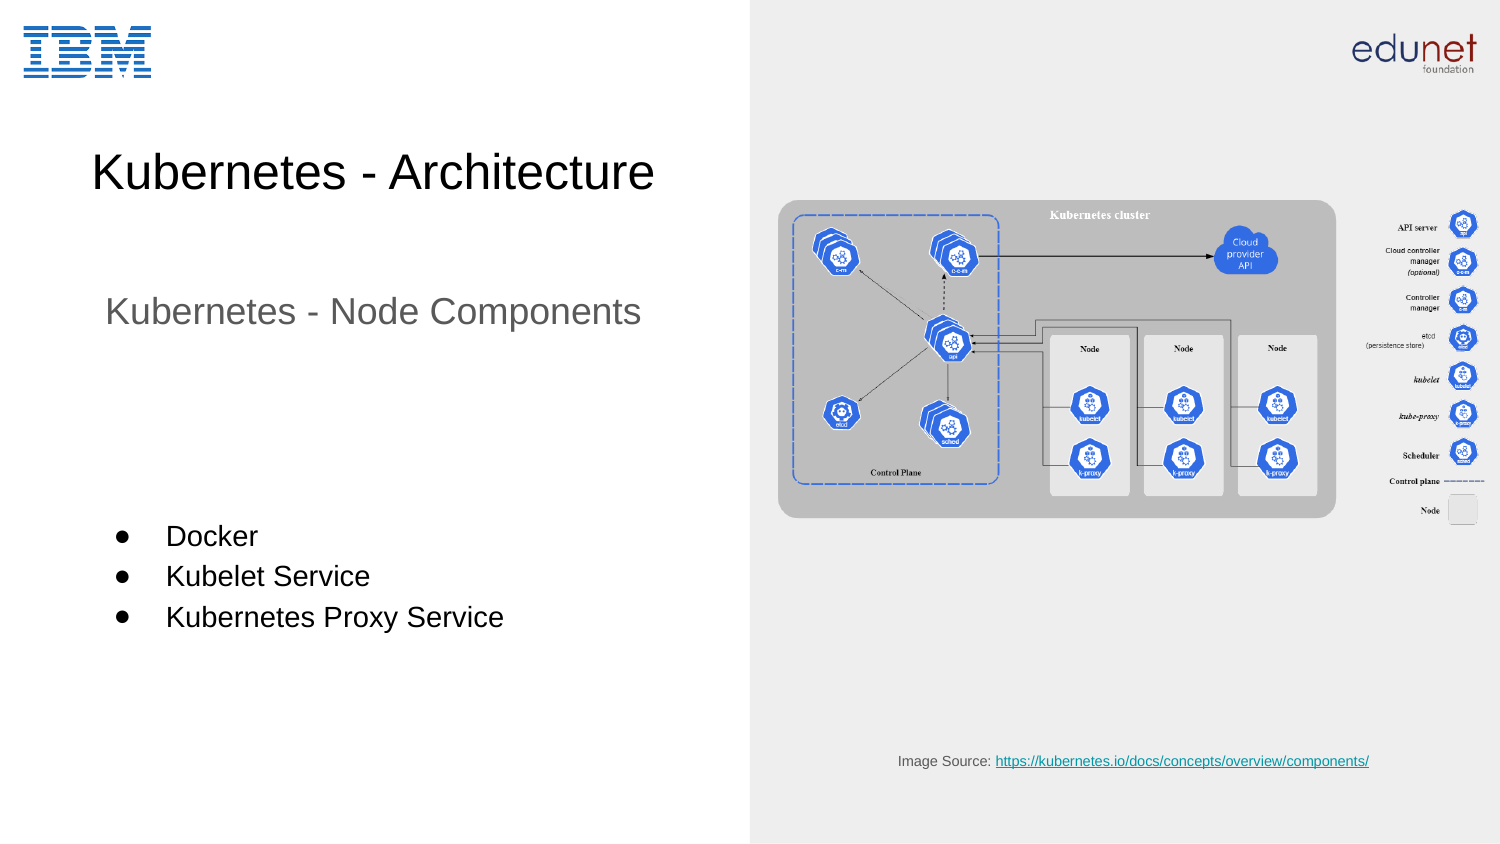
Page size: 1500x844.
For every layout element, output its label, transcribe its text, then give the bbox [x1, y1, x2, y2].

picture [769, 191, 1500, 534]
list Docker Kubelet Service Kubernetes Proxy Service [75, 362, 706, 783]
title Kubernetes - Architecture [41, 117, 706, 223]
subtitle Kubernetes - Node Components [41, 257, 706, 363]
picture [23, 26, 151, 78]
picture [1350, 26, 1480, 78]
list Image Source: https://kubernetes.io/docs/concepts/overview/components/ [810, 734, 1457, 783]
